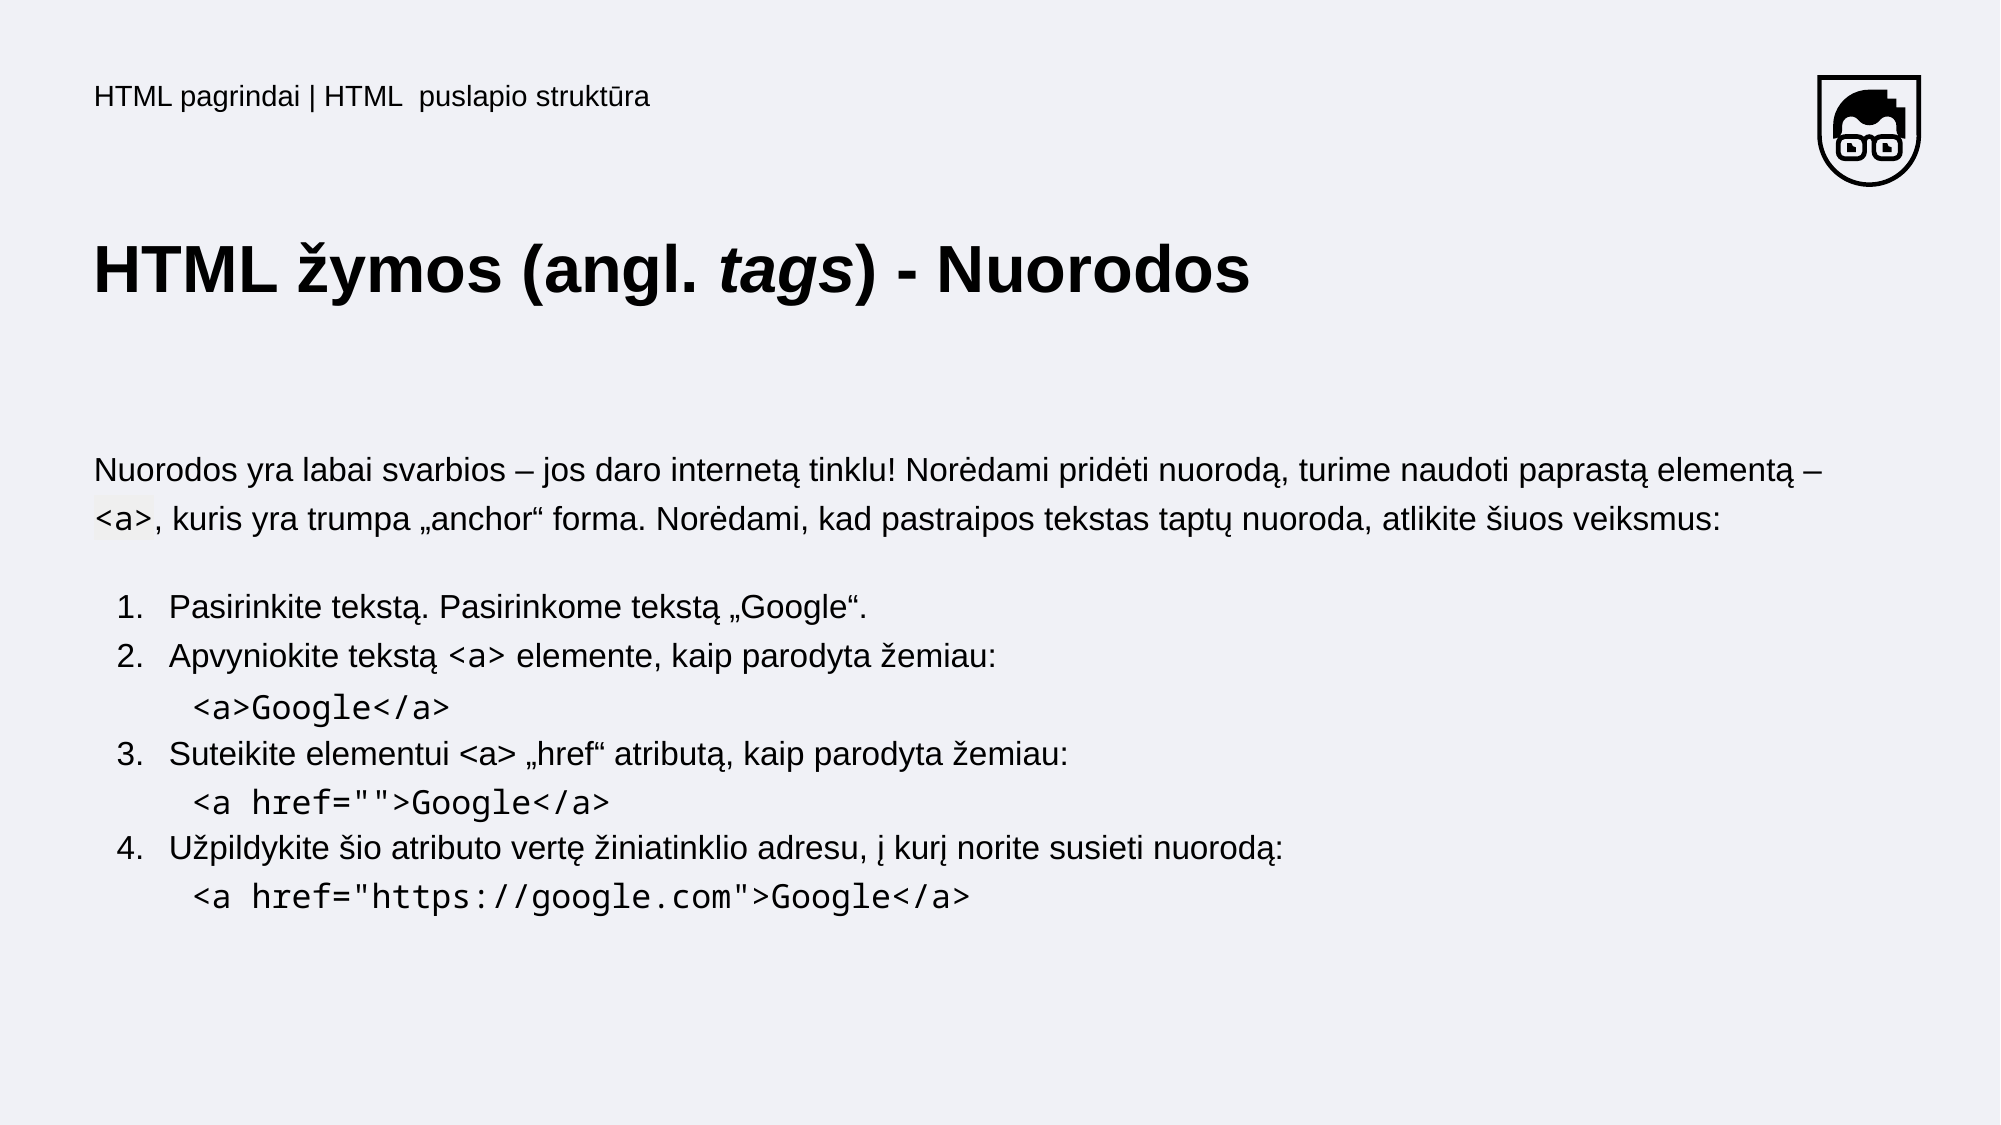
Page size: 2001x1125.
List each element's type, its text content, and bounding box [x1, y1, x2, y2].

title HTML žymos (angl. tags) - Nuorodos [78, 224, 1852, 437]
list Nuorodos yra labai svarbios – jos daro internetą tinklu! Norėdami pridėti nuorodą, turime naudoti paprastą elementą – <a>, kuris yra trumpa „anchor“ forma. Norėdami, kad pastraipos tekstas taptų nuoroda, atlikite šiuos veiksmus: Pasirinkite tekstą. Pasirinkome tekstą „Google“. Apvyniokite tekstą <a> elemente, kaip parodyta žemiau: <a>Google</a> Suteikite elementui <a> „href“ atributą, kaip parodyta žemiau: <a href="">Google</a> Užpildykite šio atributo vertę žiniatinklio adresu, į kurį norite susieti nuorodą: <a href="https://google.com">Google</a> [78, 437, 1861, 1125]
list HTML pagrindai | HTML puslapio struktūra [78, 75, 1103, 151]
